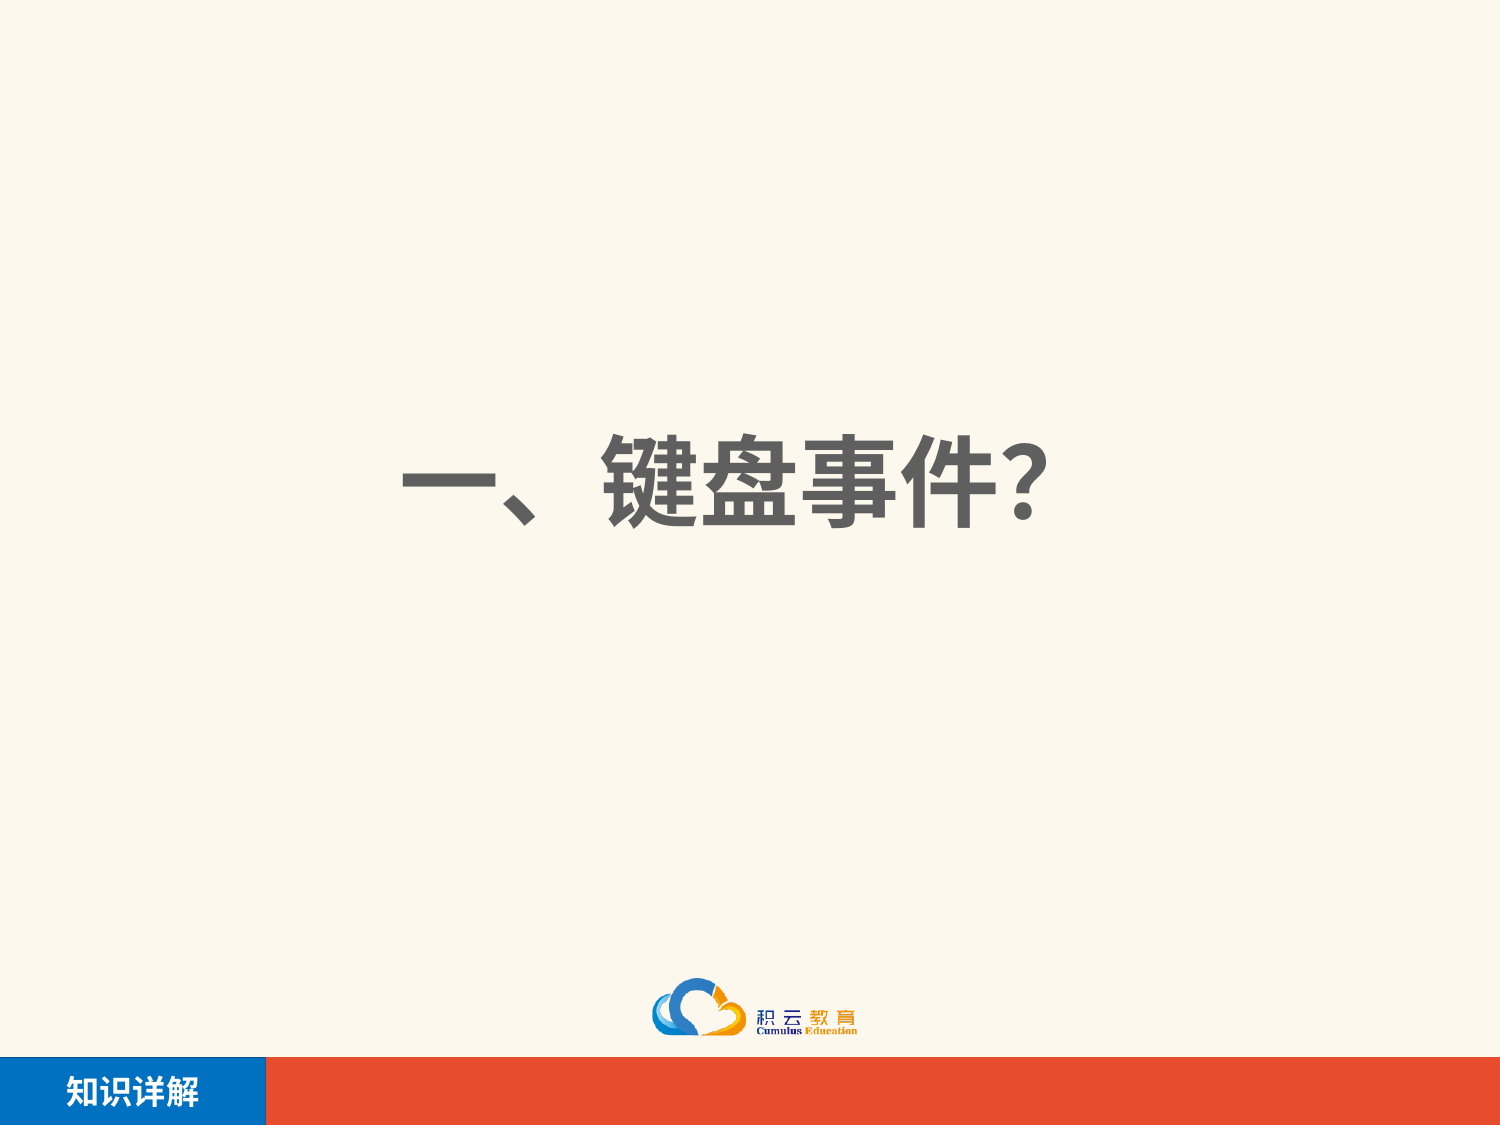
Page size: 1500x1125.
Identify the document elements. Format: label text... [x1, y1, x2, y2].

picture [643, 971, 869, 1044]
title 一、键盘事件？ [257, 345, 1243, 549]
